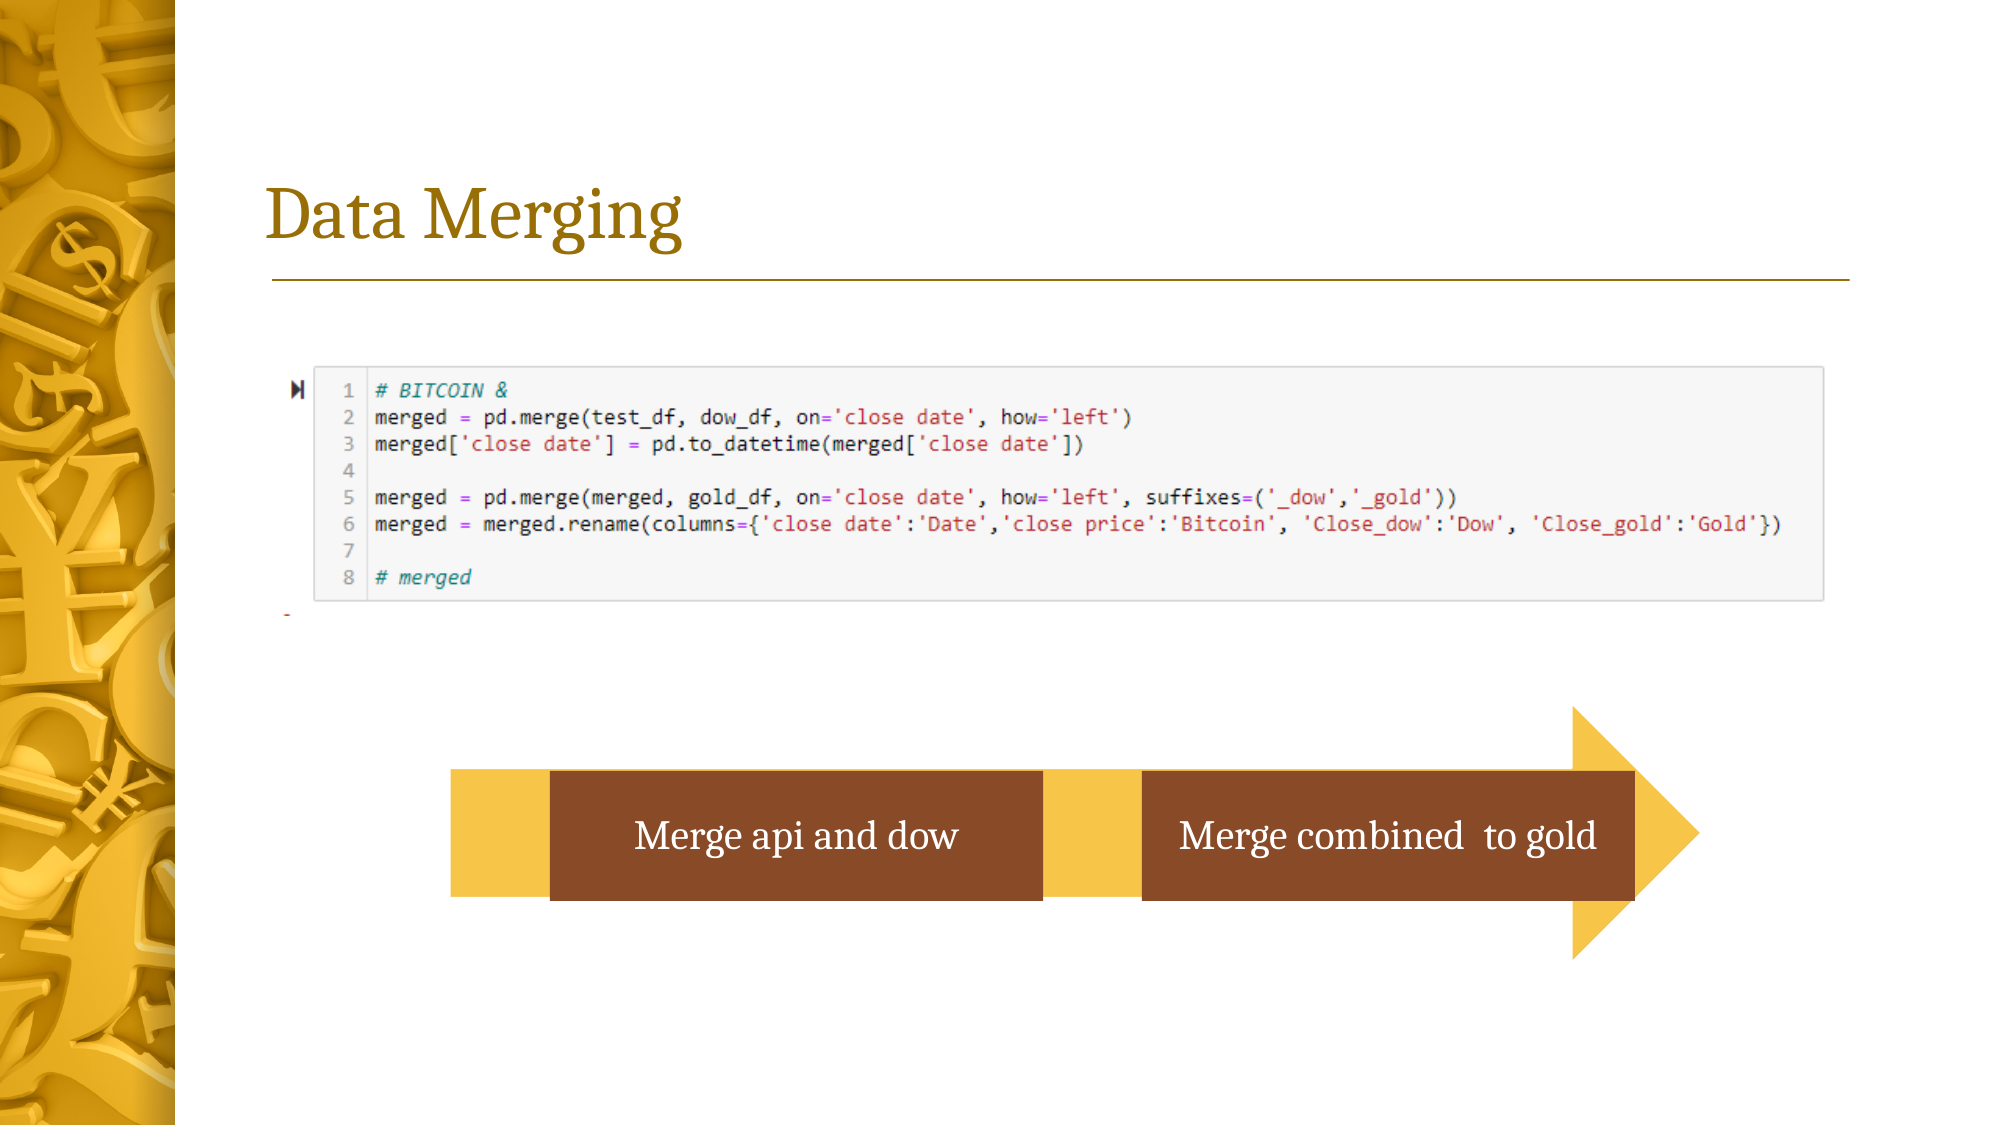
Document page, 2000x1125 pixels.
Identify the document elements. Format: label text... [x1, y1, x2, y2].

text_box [449, 703, 1702, 969]
picture [272, 349, 1845, 616]
picture [0, 0, 175, 1125]
title Data Merging [249, 62, 1863, 263]
